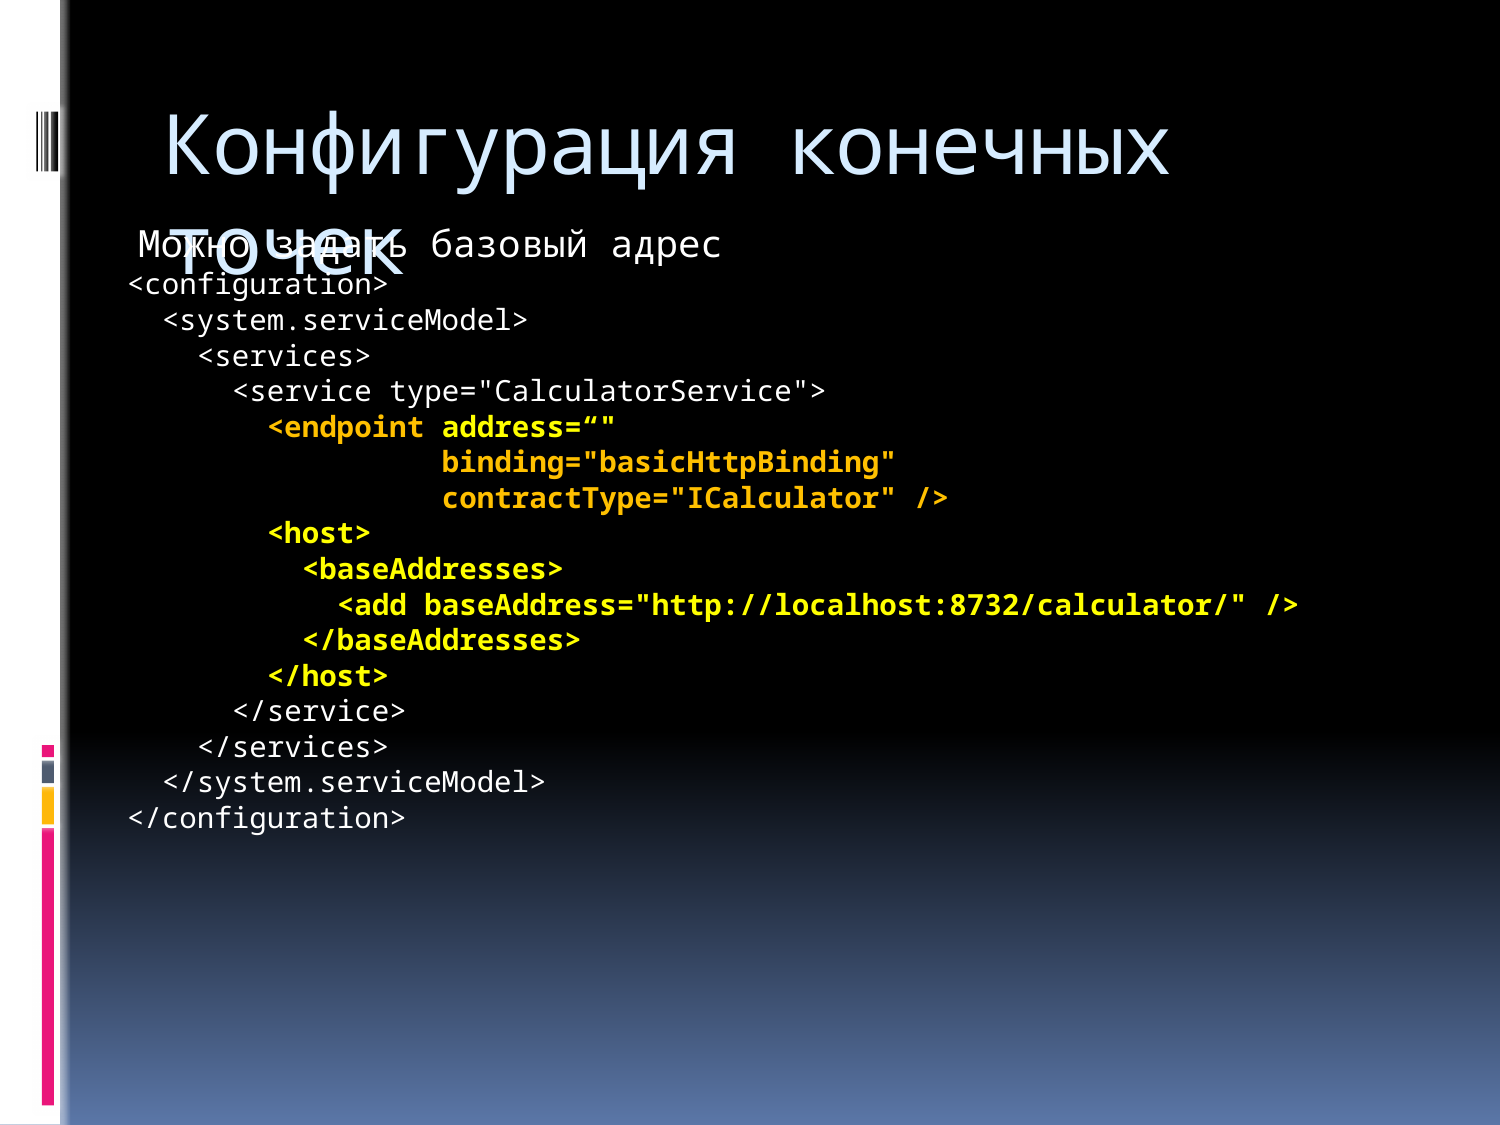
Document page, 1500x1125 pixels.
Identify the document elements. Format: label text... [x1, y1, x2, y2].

title Конфигурация конечных точек [150, 83, 1425, 219]
list Можно задать базовый адрес <configuration> <system.serviceModel> <services> <service type="CalculatorService"> <endpoint address=“" binding="basicHttpBinding" contractType="ICalculator" /> <host> <baseAddresses> <add baseAddress="http://localhost:8732/calculator/" /> </baseAddresses> </host> </service> </services> </system.serviceModel> </configuration> [112, 219, 1471, 1083]
